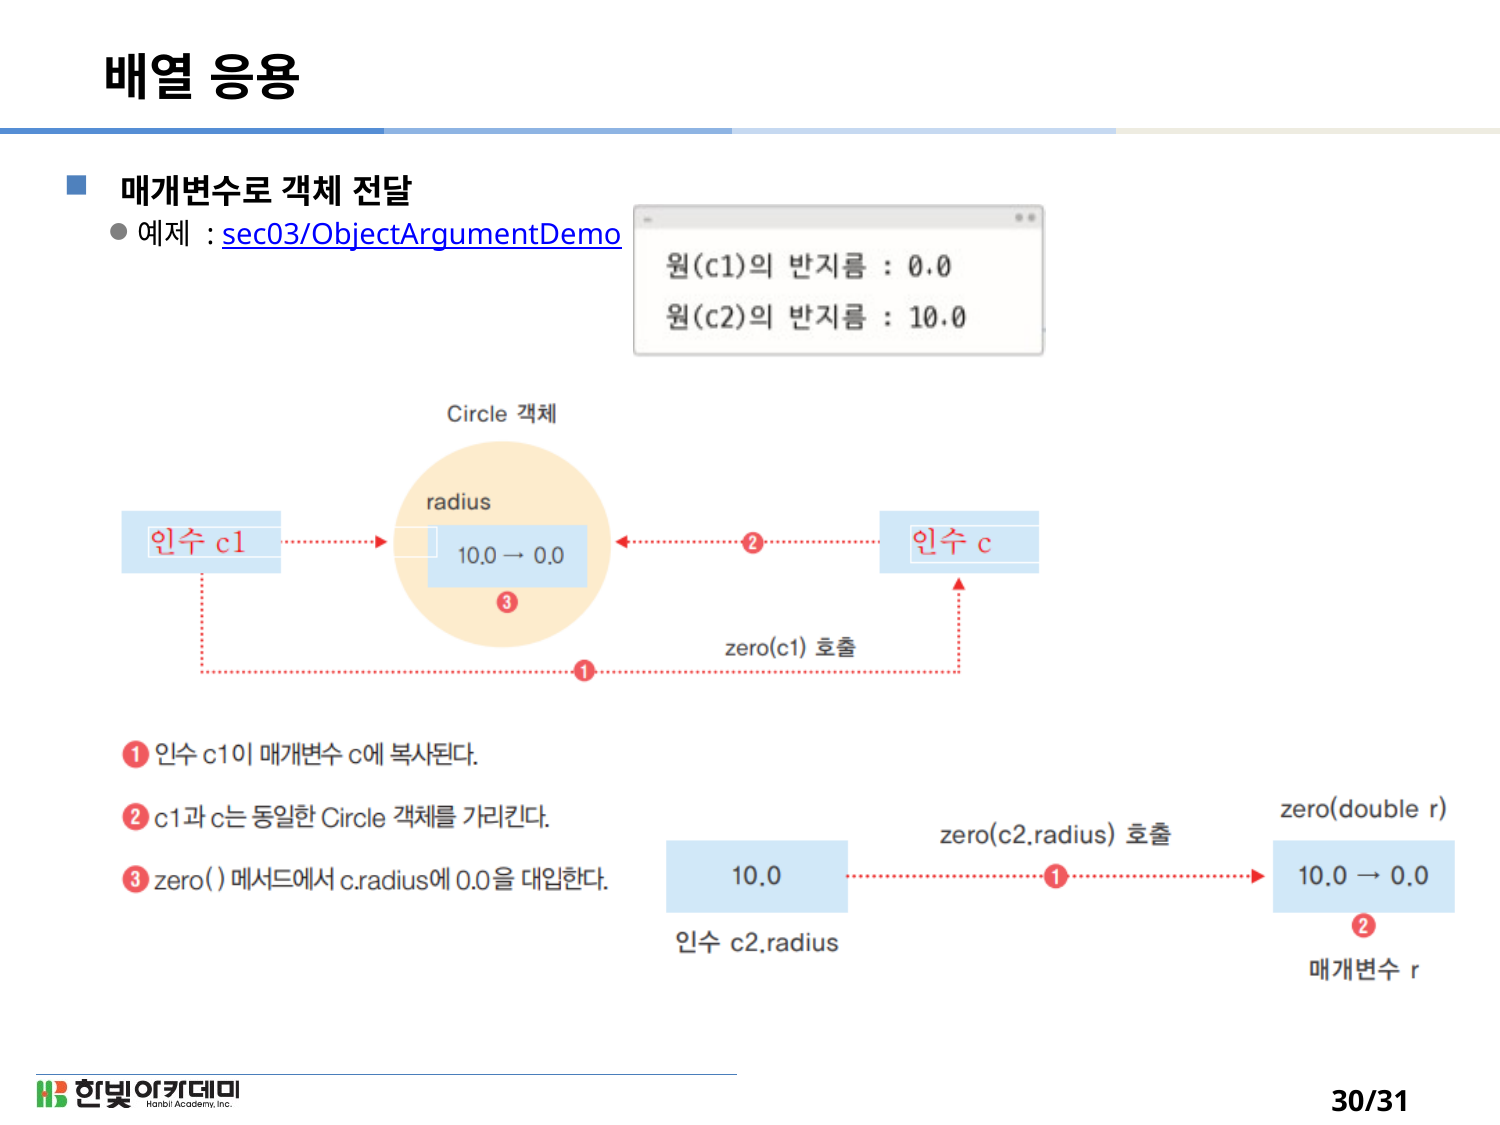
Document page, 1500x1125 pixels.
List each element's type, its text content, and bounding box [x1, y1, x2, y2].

list 매개변수로 객체 전달 예제 : sec03/ObjectArgumentDemo [48, 142, 1436, 1083]
picture [633, 204, 1046, 358]
picture [36, 1079, 239, 1108]
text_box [100, 358, 1459, 989]
title 배열 응용 [88, 30, 1330, 121]
